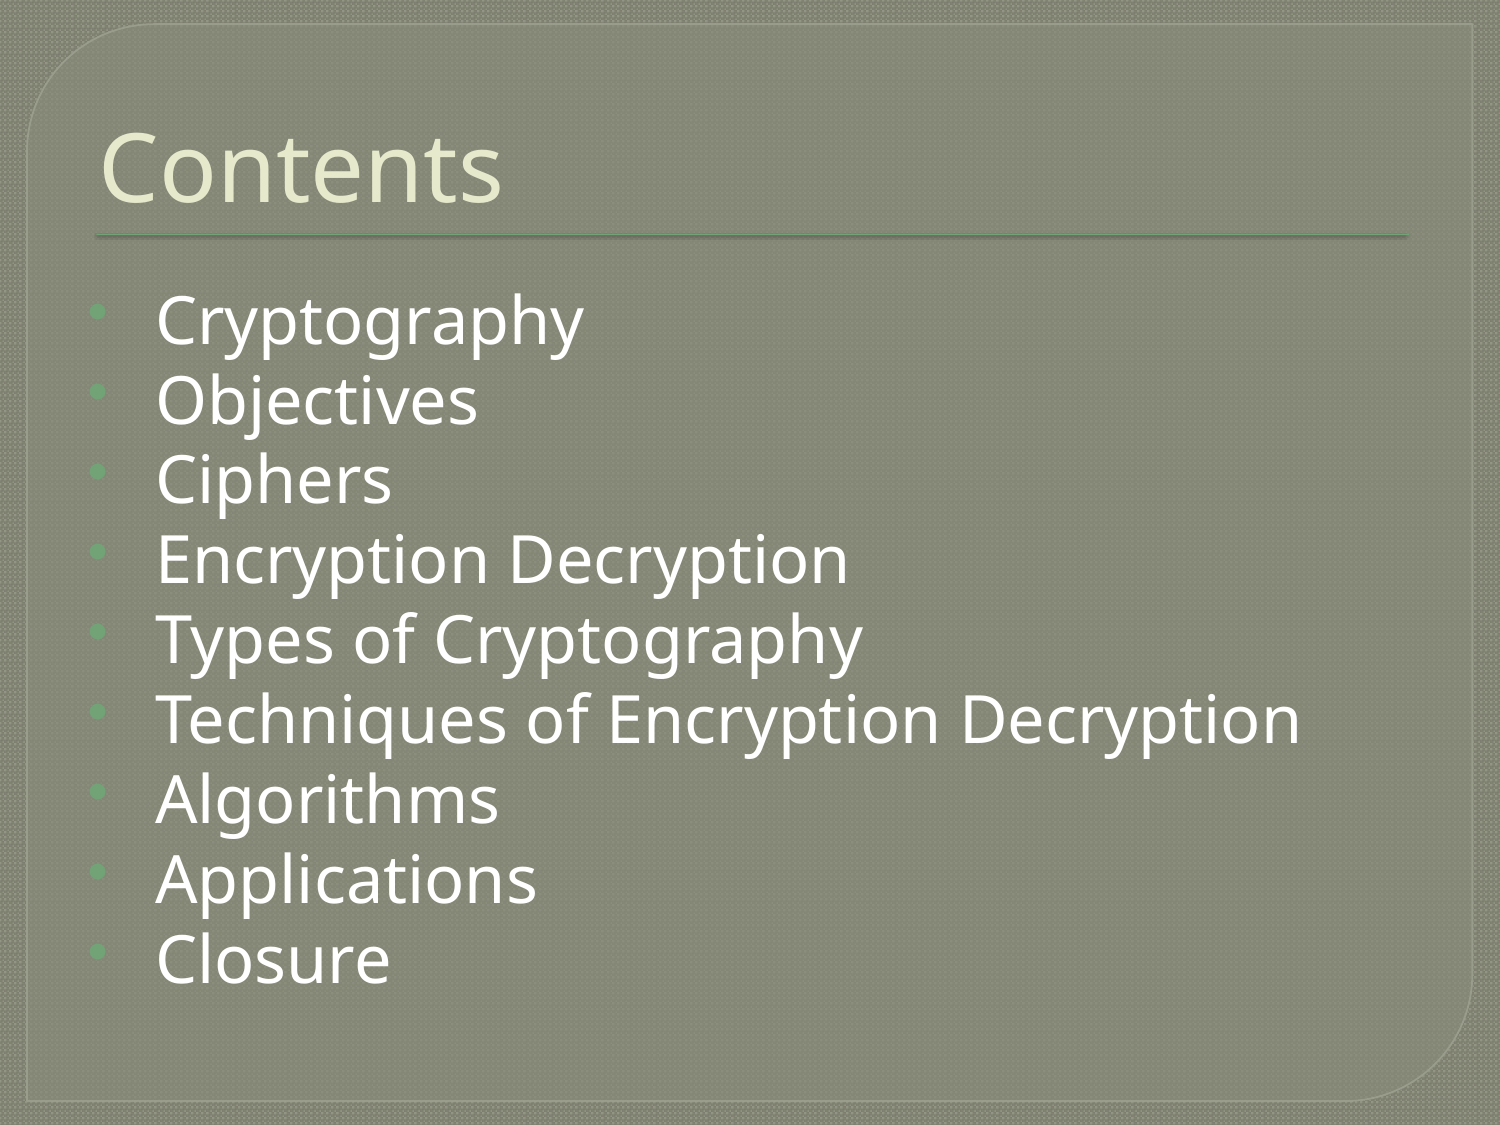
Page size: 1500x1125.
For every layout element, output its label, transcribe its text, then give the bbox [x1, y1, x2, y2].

list Cryptography Objectives Ciphers Encryption Decryption Types of Cryptography Techniques of Encryption Decryption Algorithms Applications Closure [75, 270, 1425, 1013]
title Contents [75, 41, 1425, 230]
